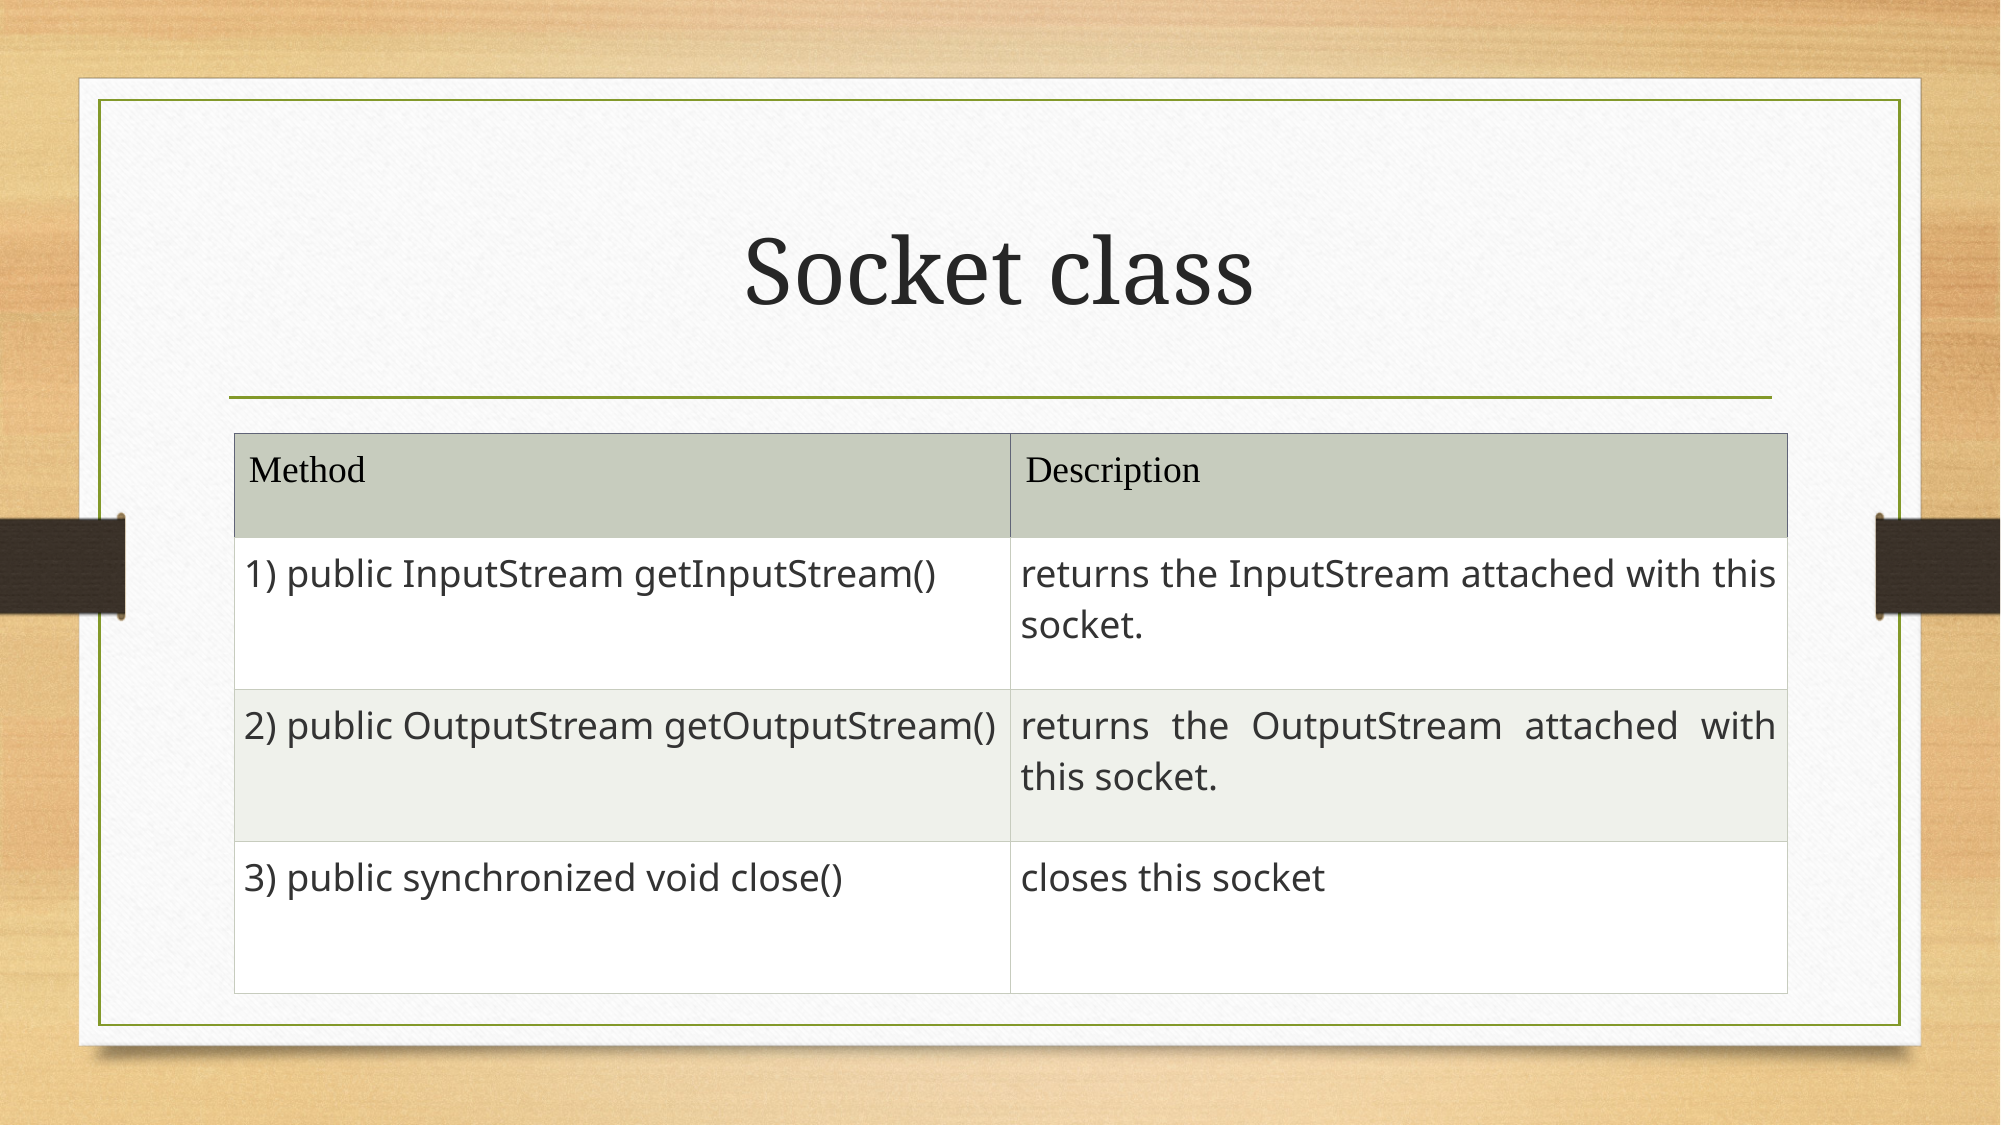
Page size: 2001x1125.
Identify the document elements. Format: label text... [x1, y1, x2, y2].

table_cell returns the InputStream attached with this socket. [1011, 538, 1787, 689]
table_header Description [1011, 434, 1787, 537]
table_cell 3) public synchronized void close() [235, 842, 1010, 993]
table_cell returns the OutputStream attached with this socket. [1011, 690, 1787, 841]
table_cell closes this socket [1011, 842, 1787, 993]
table_cell 2) public OutputStream getOutputStream() [235, 690, 1010, 841]
table_header Method [235, 434, 1010, 537]
picture [0, 0, 2001, 1125]
title Socket class [212, 161, 1788, 375]
table_cell 1) public InputStream getInputStream() [235, 538, 1010, 689]
